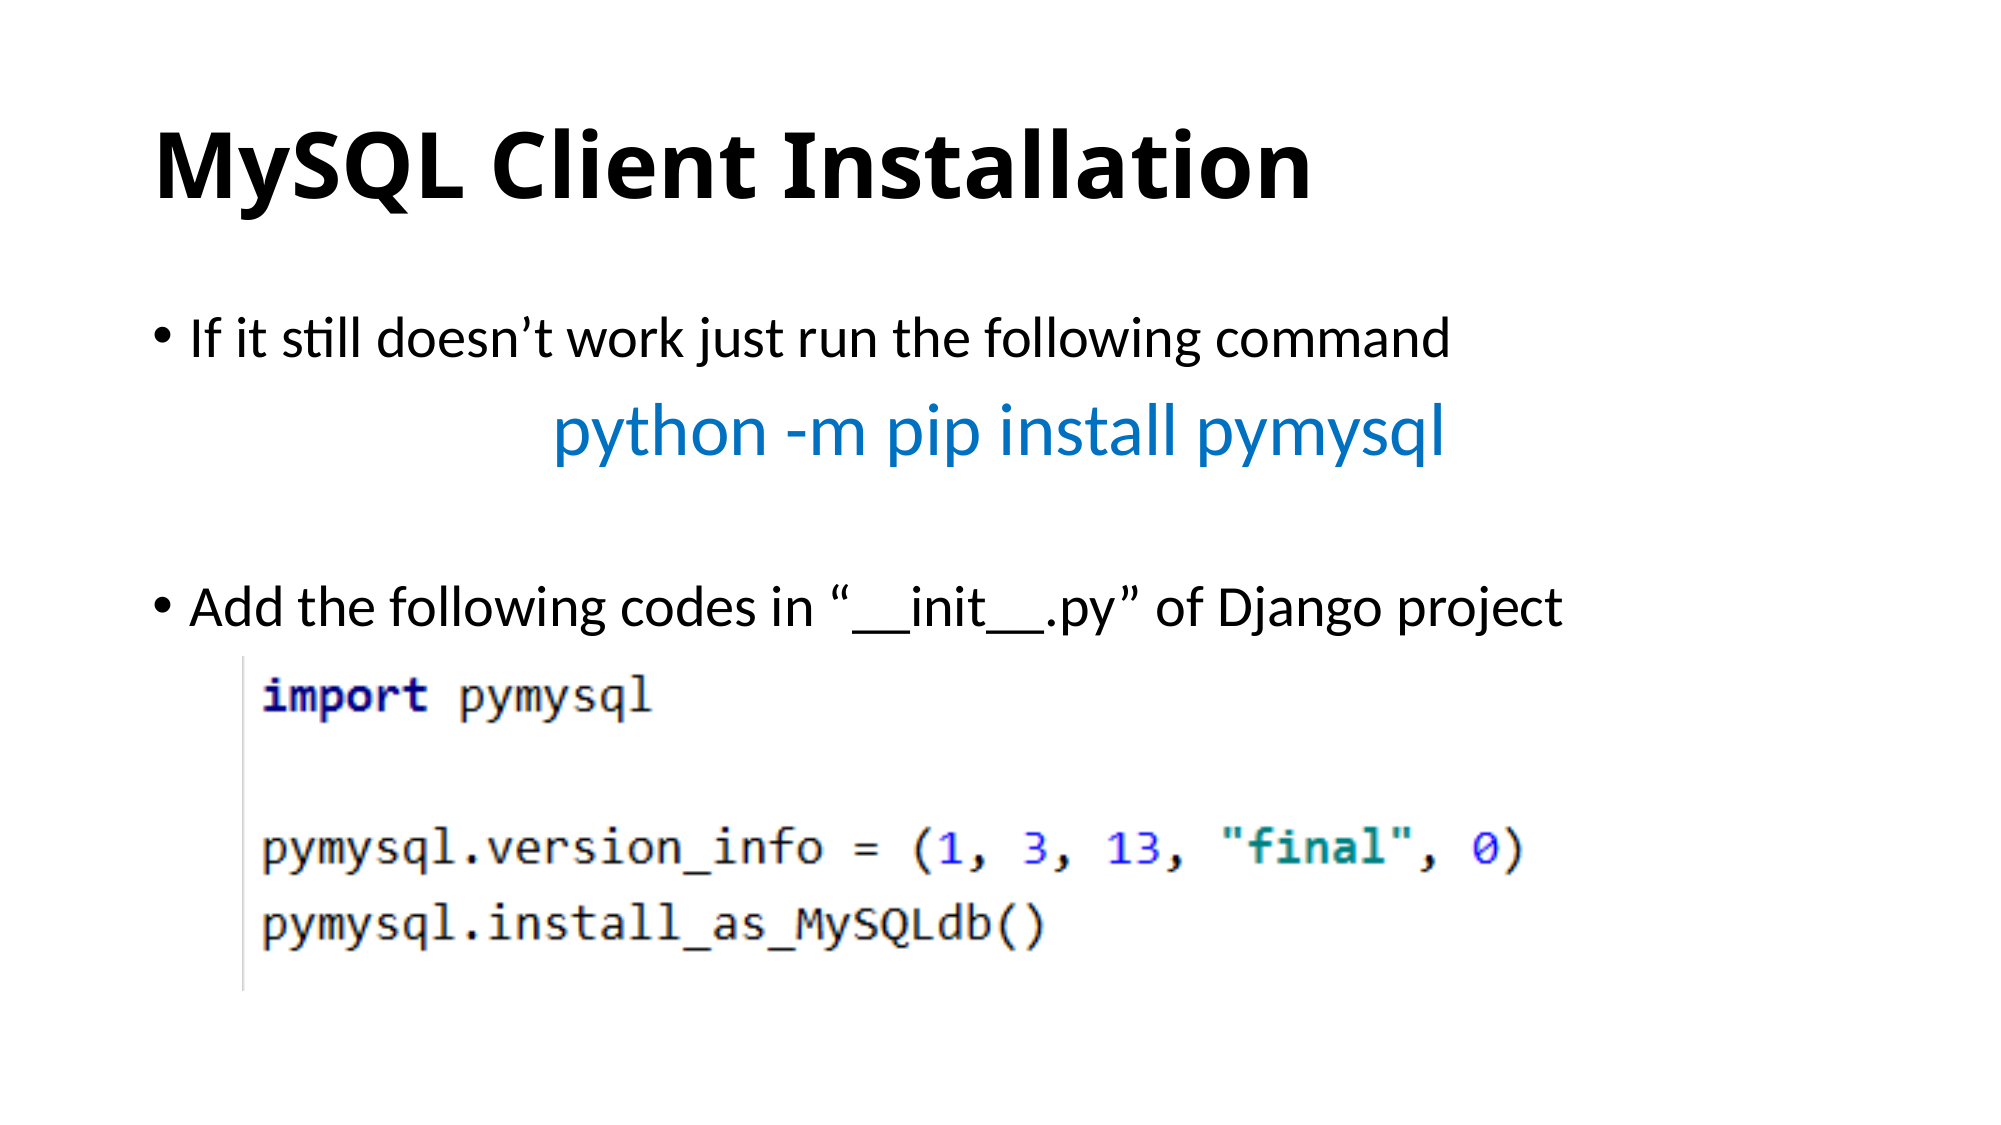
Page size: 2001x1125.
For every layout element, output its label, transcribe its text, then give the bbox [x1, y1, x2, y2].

title MySQL Client Installation [137, 59, 1863, 278]
list If it still doesn’t work just run the following command python -m pip install pymysql Add the following codes in “__init__.py” of Django project [137, 299, 1863, 1014]
picture [242, 656, 1540, 991]
